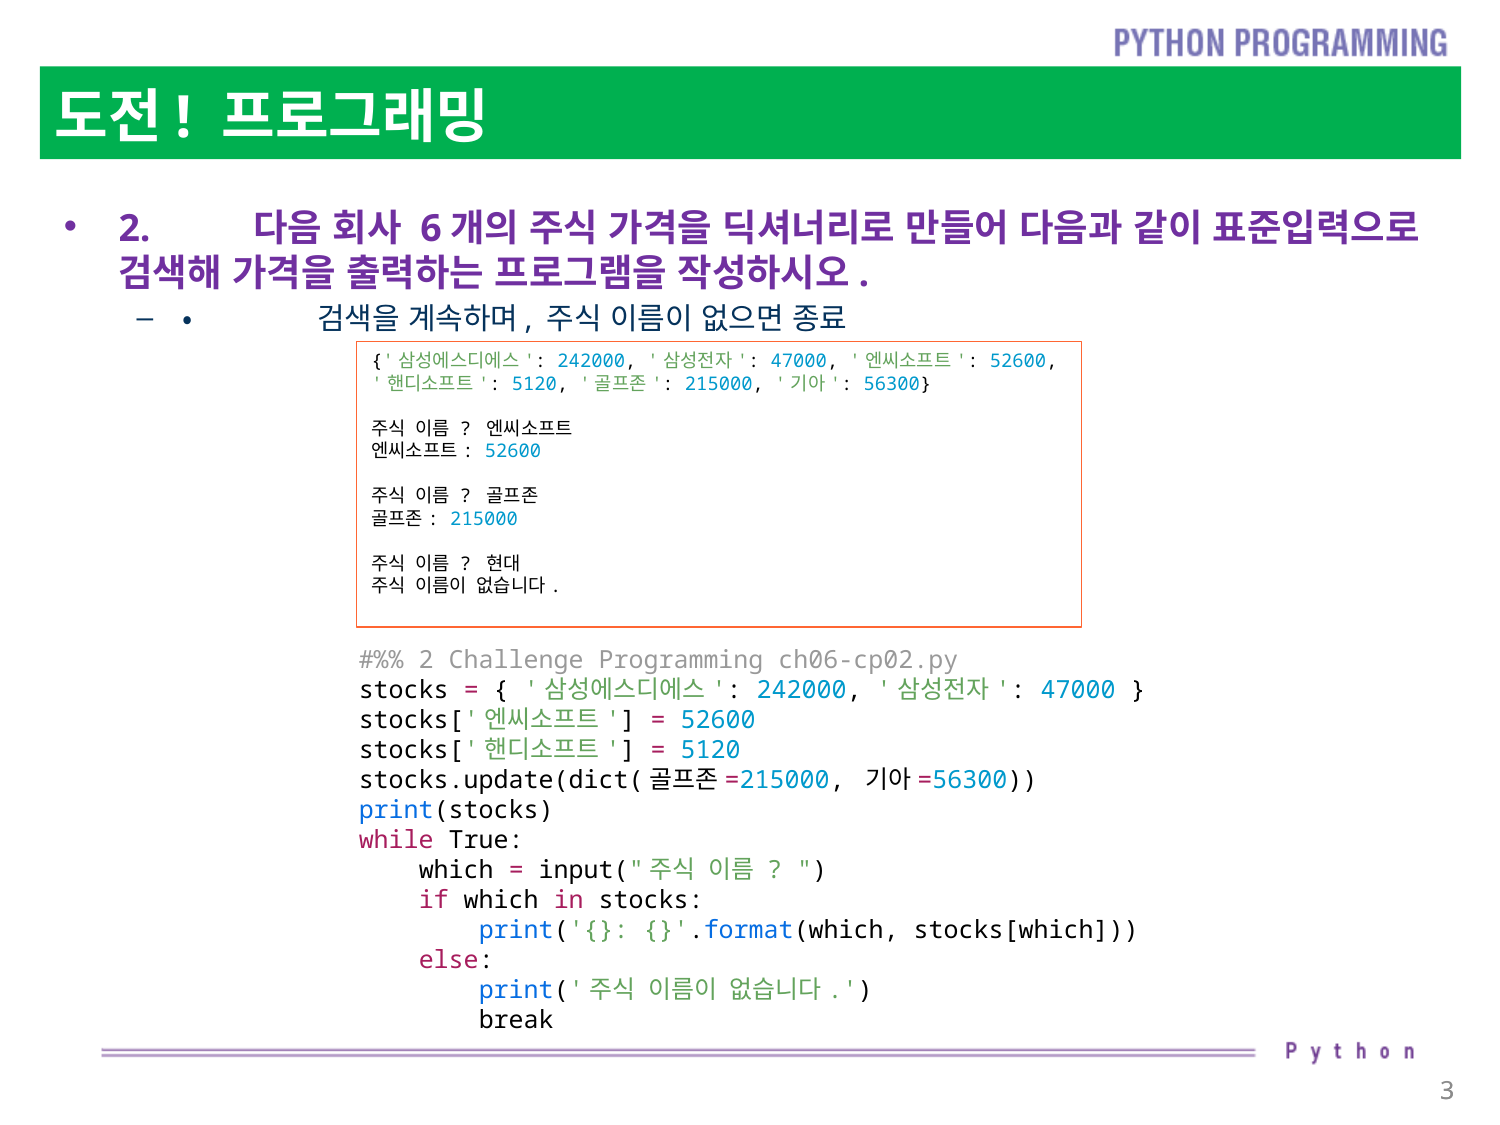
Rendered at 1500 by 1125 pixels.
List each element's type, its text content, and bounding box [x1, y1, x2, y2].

text_box #%% 2 Challenge Programming ch06-cp02.py stocks = { '삼성에스디에스': 242000, '삼성전자': 47000 } stocks['엔씨소프트'] = 52600 stocks['핸디소프트'] = 5120 stocks.update(dict(골프존=215000, 기아=56300)) print(stocks) while True: which = input("주식 이름 ? ") if which in stocks: print('{}: {}'.format(which, stocks[which])) else: print('주식 이름이 없습니다.') break [343, 636, 1207, 1041]
picture [1106, 13, 1462, 66]
slide_number 3 [1119, 1071, 1470, 1112]
text_box {'삼성에스디에스': 242000, '삼성전자': 47000, '엔씨소프트': 52600, '핸디소프트': 5120, '골프존': 215000, '기아': 56300} 주식 이름 ? 엔씨소프트 엔씨소프트: 52600 주식 이름 ? 골프존 골프존: 215000 주식 이름 ? 현대 주식 이름이 없습니다. [356, 341, 1082, 627]
title 도전! 프로그래밍 [39, 76, 1444, 152]
picture [18, 1020, 1483, 1084]
list 2. 다음 회사 6개의 주식 가격을 딕셔너리로 만들어 다음과 같이 표준입력으로 검색해 가격을 출력하는 프로그램을 작성하시오. • 검색을 계속하며, 주식 이름이 없으면 종료 [48, 195, 1461, 344]
